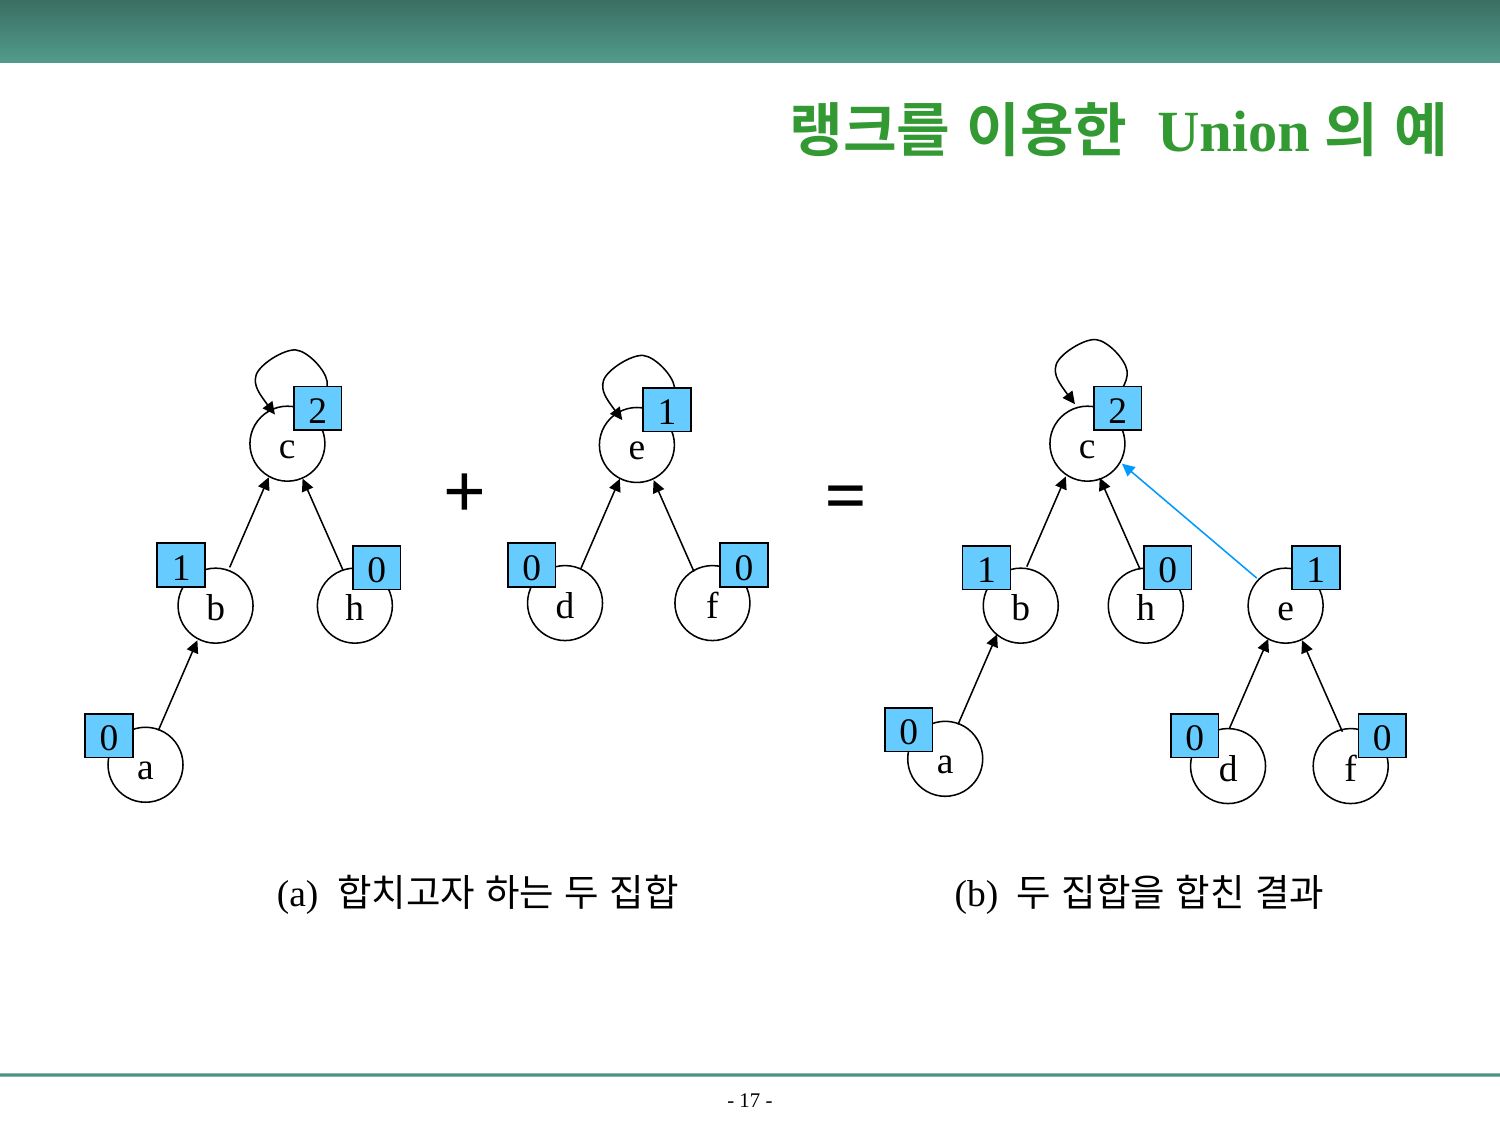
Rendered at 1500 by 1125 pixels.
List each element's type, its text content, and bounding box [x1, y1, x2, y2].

text_box c [249, 412, 325, 482]
text_box (a) 합치고자 하는 두 집합 [199, 861, 757, 922]
text_box [1301, 640, 1343, 732]
text_box b [983, 568, 1059, 644]
text_box d [1190, 728, 1266, 804]
text_box [652, 480, 695, 572]
text_box c [1049, 406, 1125, 482]
text_box 1 [962, 545, 1011, 590]
text_box f [674, 565, 750, 641]
text_box a [108, 727, 184, 803]
text_box e [1248, 568, 1324, 644]
text_box b [178, 568, 254, 644]
text_box 0 [884, 707, 933, 752]
text_box (b) 두 집합을 합친 결과 [939, 861, 1382, 922]
text_box 2 [1093, 386, 1142, 431]
text_box 0 [85, 713, 133, 758]
text_box e [599, 407, 675, 483]
text_box 0 [1170, 713, 1219, 758]
text_box 2 [293, 386, 342, 431]
text_box [1055, 339, 1128, 408]
text_box d [527, 565, 603, 641]
text_box h [1108, 568, 1184, 644]
text_box 1 [1291, 545, 1340, 590]
text_box [301, 478, 344, 571]
title 랭크를 이용한 Union의 예 [737, 64, 1500, 192]
text_box a [907, 721, 983, 797]
text_box [255, 349, 328, 419]
text_box 0 [1358, 713, 1407, 758]
text_box [1229, 639, 1269, 730]
text_box 1 [157, 543, 206, 587]
text_box + [428, 435, 502, 541]
text_box 1 [643, 387, 692, 432]
text_box f [1313, 728, 1389, 804]
text_box [1122, 463, 1257, 579]
text_box = [809, 440, 883, 545]
text_box [229, 477, 270, 568]
text_box [602, 355, 675, 416]
text_box [957, 634, 998, 725]
text_box 0 [507, 543, 556, 587]
text_box [580, 478, 621, 570]
text_box 0 [720, 543, 768, 587]
text_box [1026, 476, 1067, 567]
text_box 0 [1143, 545, 1192, 590]
text_box [158, 640, 199, 731]
text_box 0 [352, 545, 401, 590]
text_box [1099, 477, 1141, 570]
text_box h [317, 568, 393, 644]
